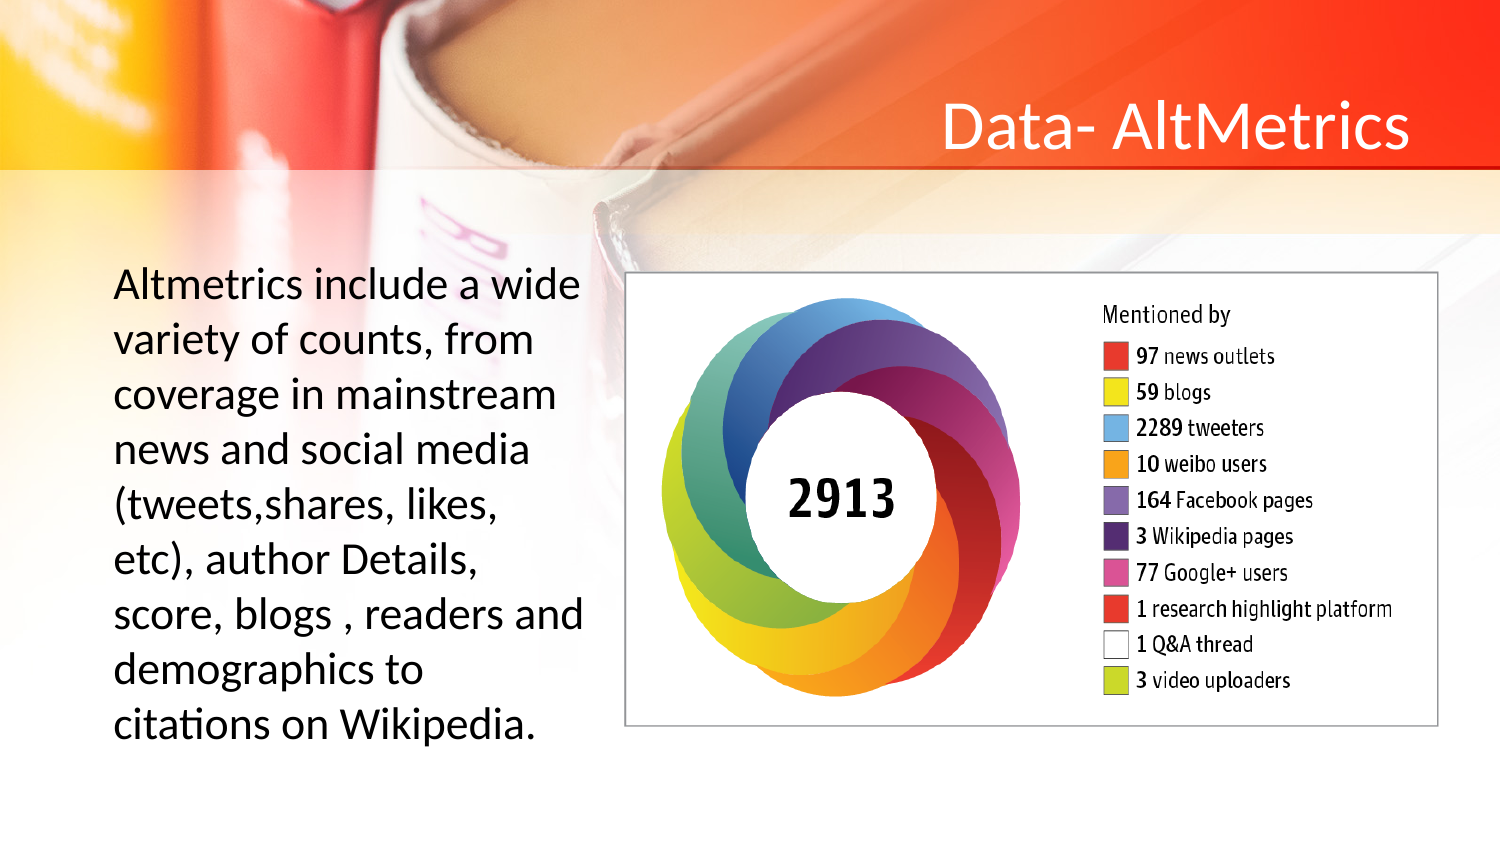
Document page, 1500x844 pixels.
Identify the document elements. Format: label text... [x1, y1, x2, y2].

picture [0, 0, 1500, 844]
text_box Altmetrics include a wide variety of counts, from coverage in mainstream news and social media (tweets,shares, likes, etc), author Details, score, blogs , readers and demographics to citations on Wikipedia. [98, 246, 600, 757]
text_box Data- AltMetrics [73, 71, 1427, 172]
